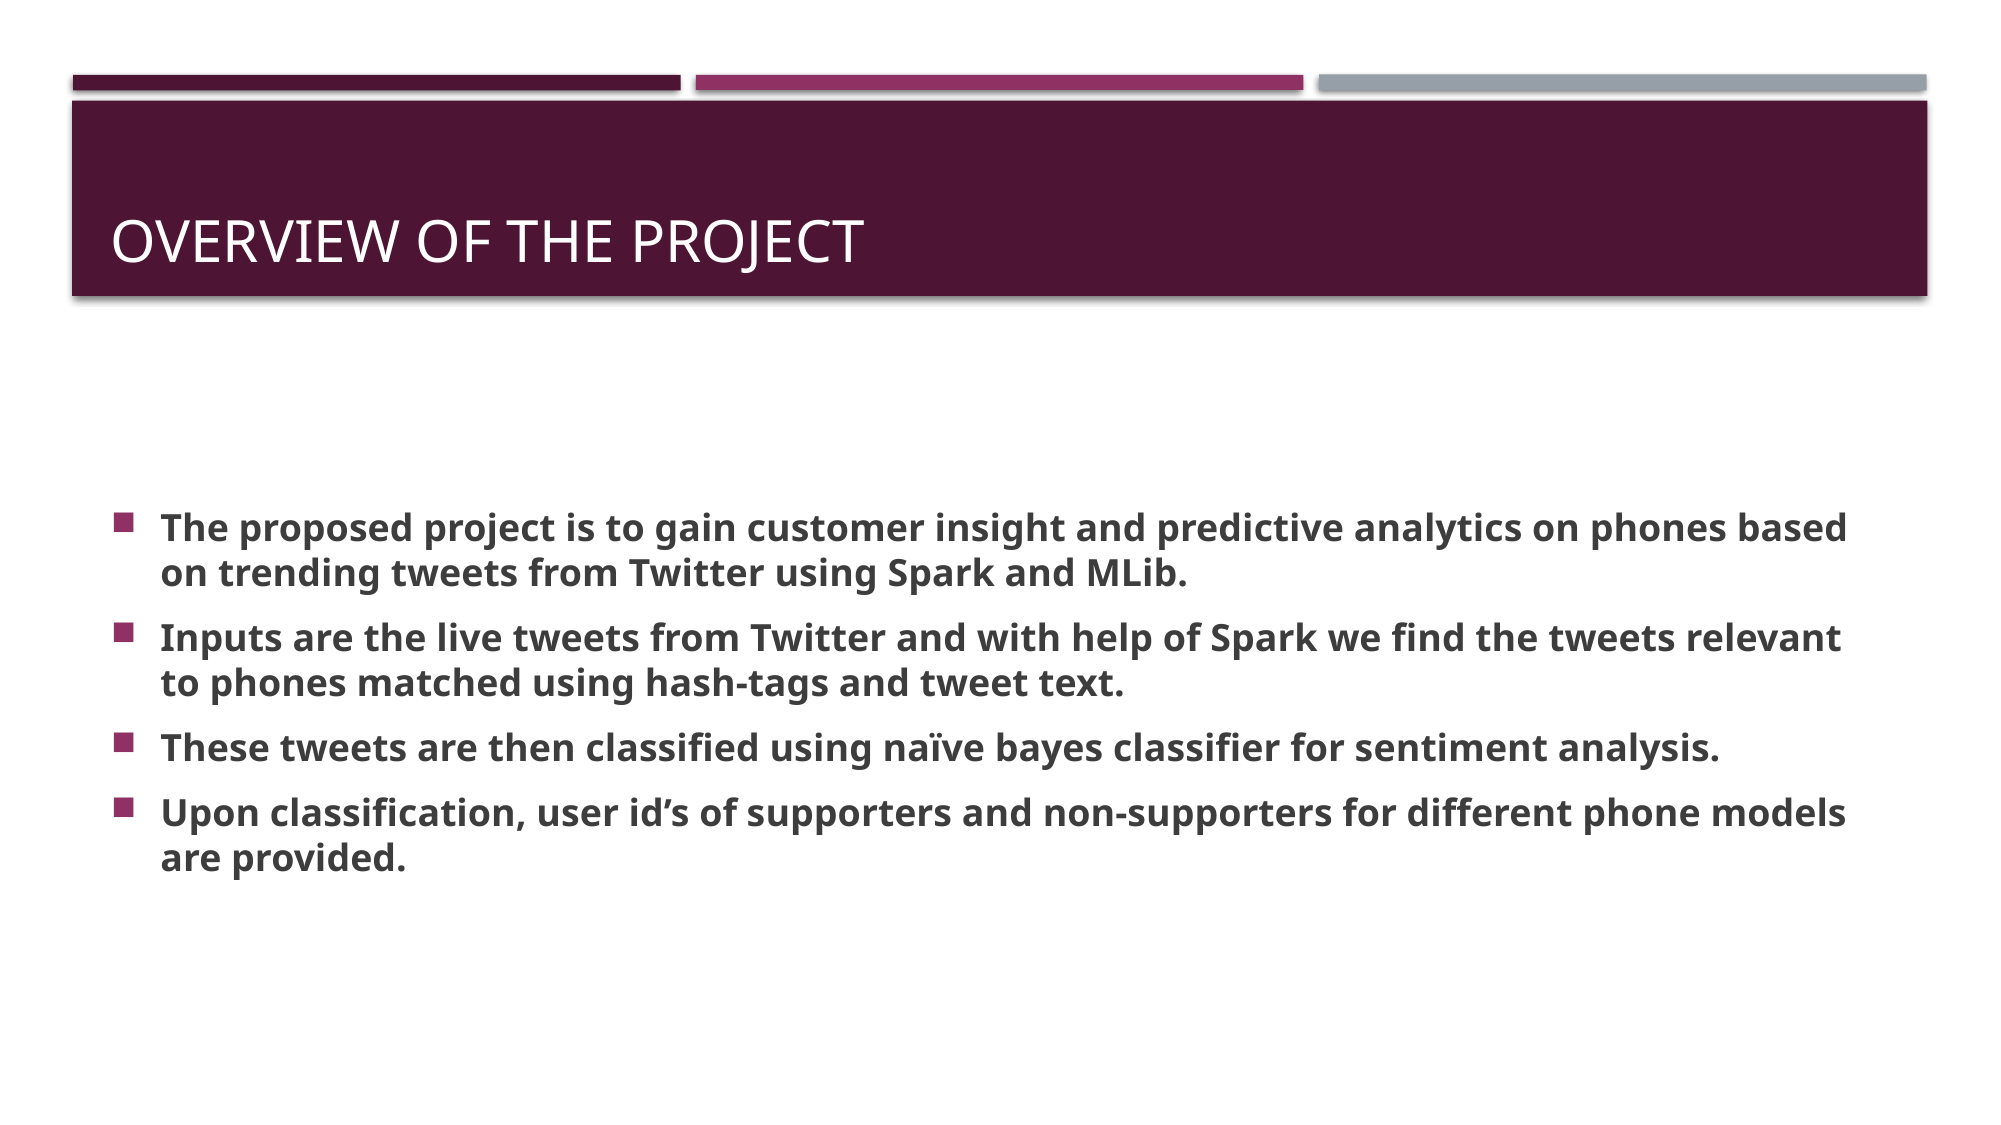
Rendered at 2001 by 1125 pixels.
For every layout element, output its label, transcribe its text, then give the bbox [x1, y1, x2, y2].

title Overview of the project [95, 115, 1905, 282]
list The proposed project is to gain customer insight and predictive analytics on phones based on trending tweets from Twitter using Spark and MLib. Inputs are the live tweets from Twitter and with help of Spark we find the tweets relevant to phones matched using hash-tags and tweet text. These tweets are then classified using naïve bayes classifier for sentiment analysis. Upon classification, user id’s of supporters and non-supporters for different phone models are provided. [95, 357, 1905, 962]
